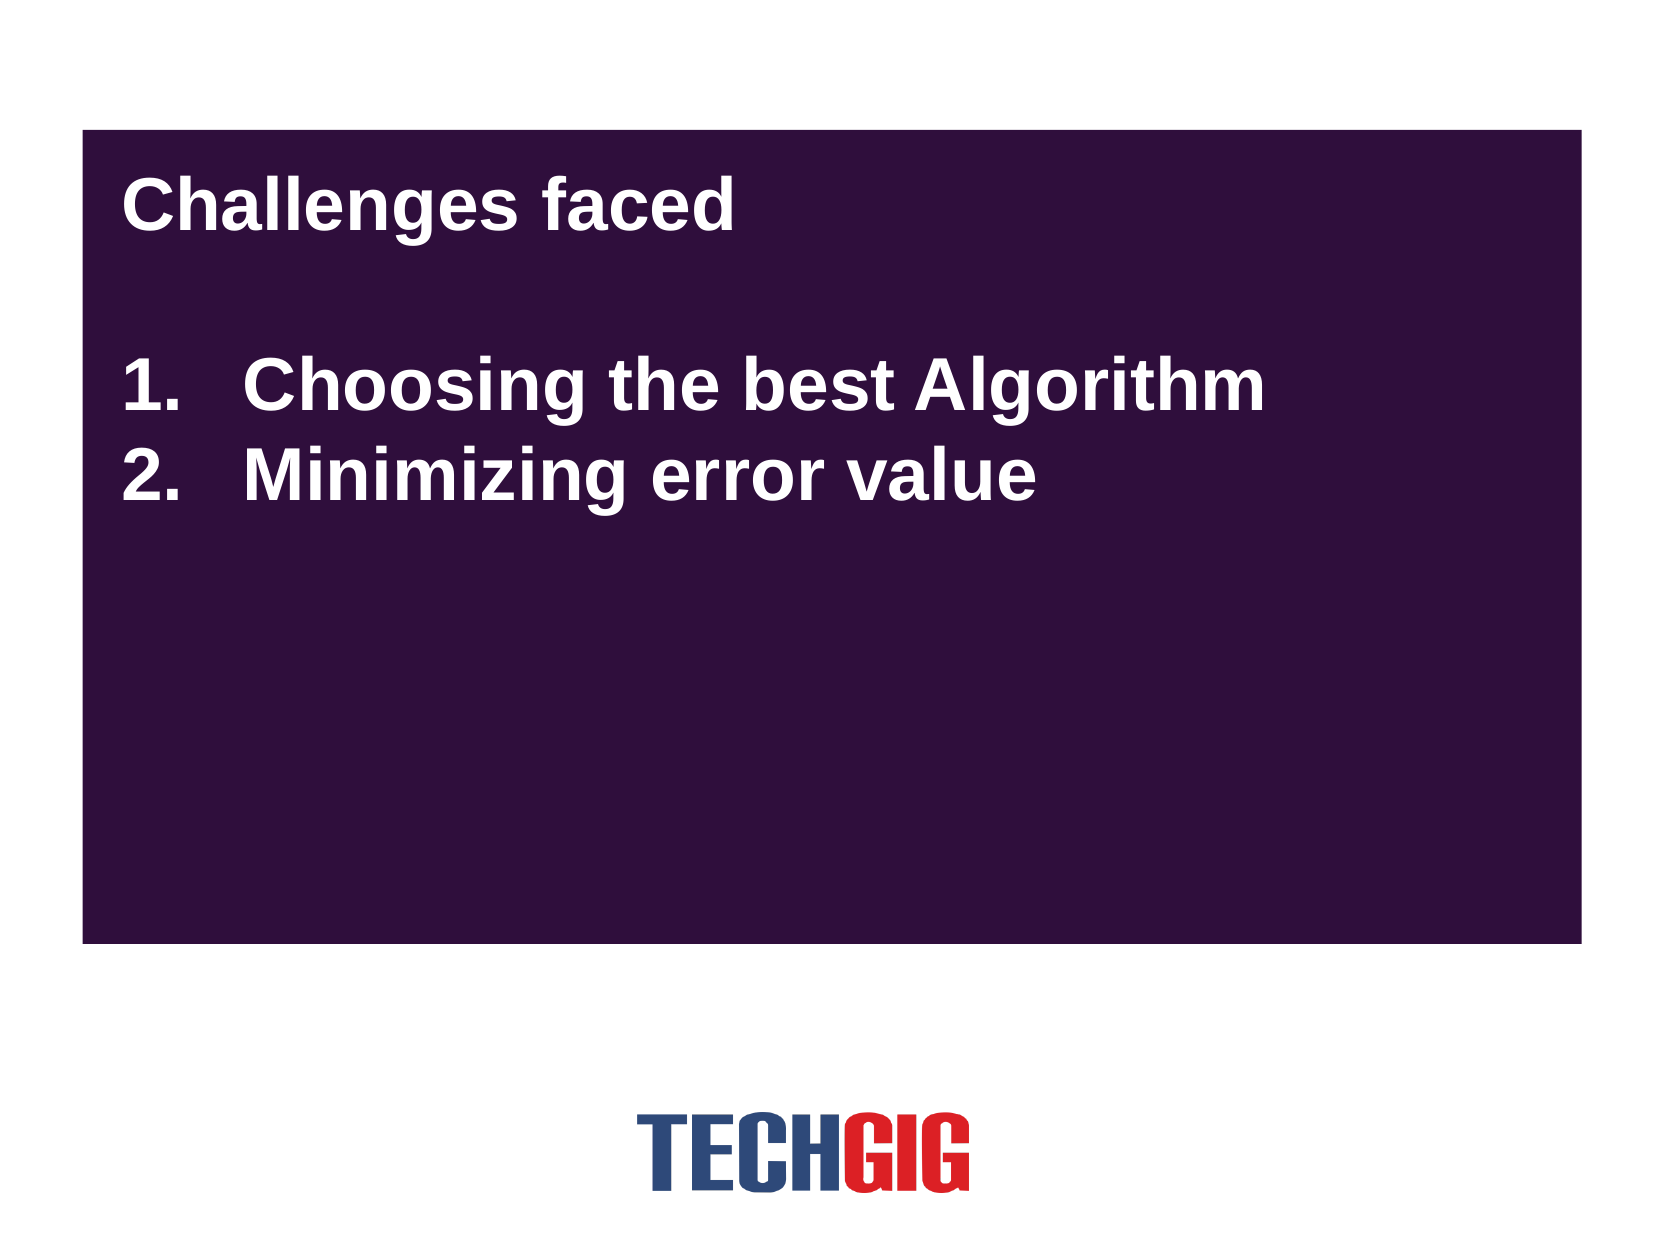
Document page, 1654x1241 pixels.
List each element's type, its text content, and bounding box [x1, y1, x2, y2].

picture [637, 1112, 969, 1193]
text_box [82, 129, 1582, 944]
text_box Challenges faced Choosing the best Algorithm Minimizing error value [106, 148, 1571, 703]
